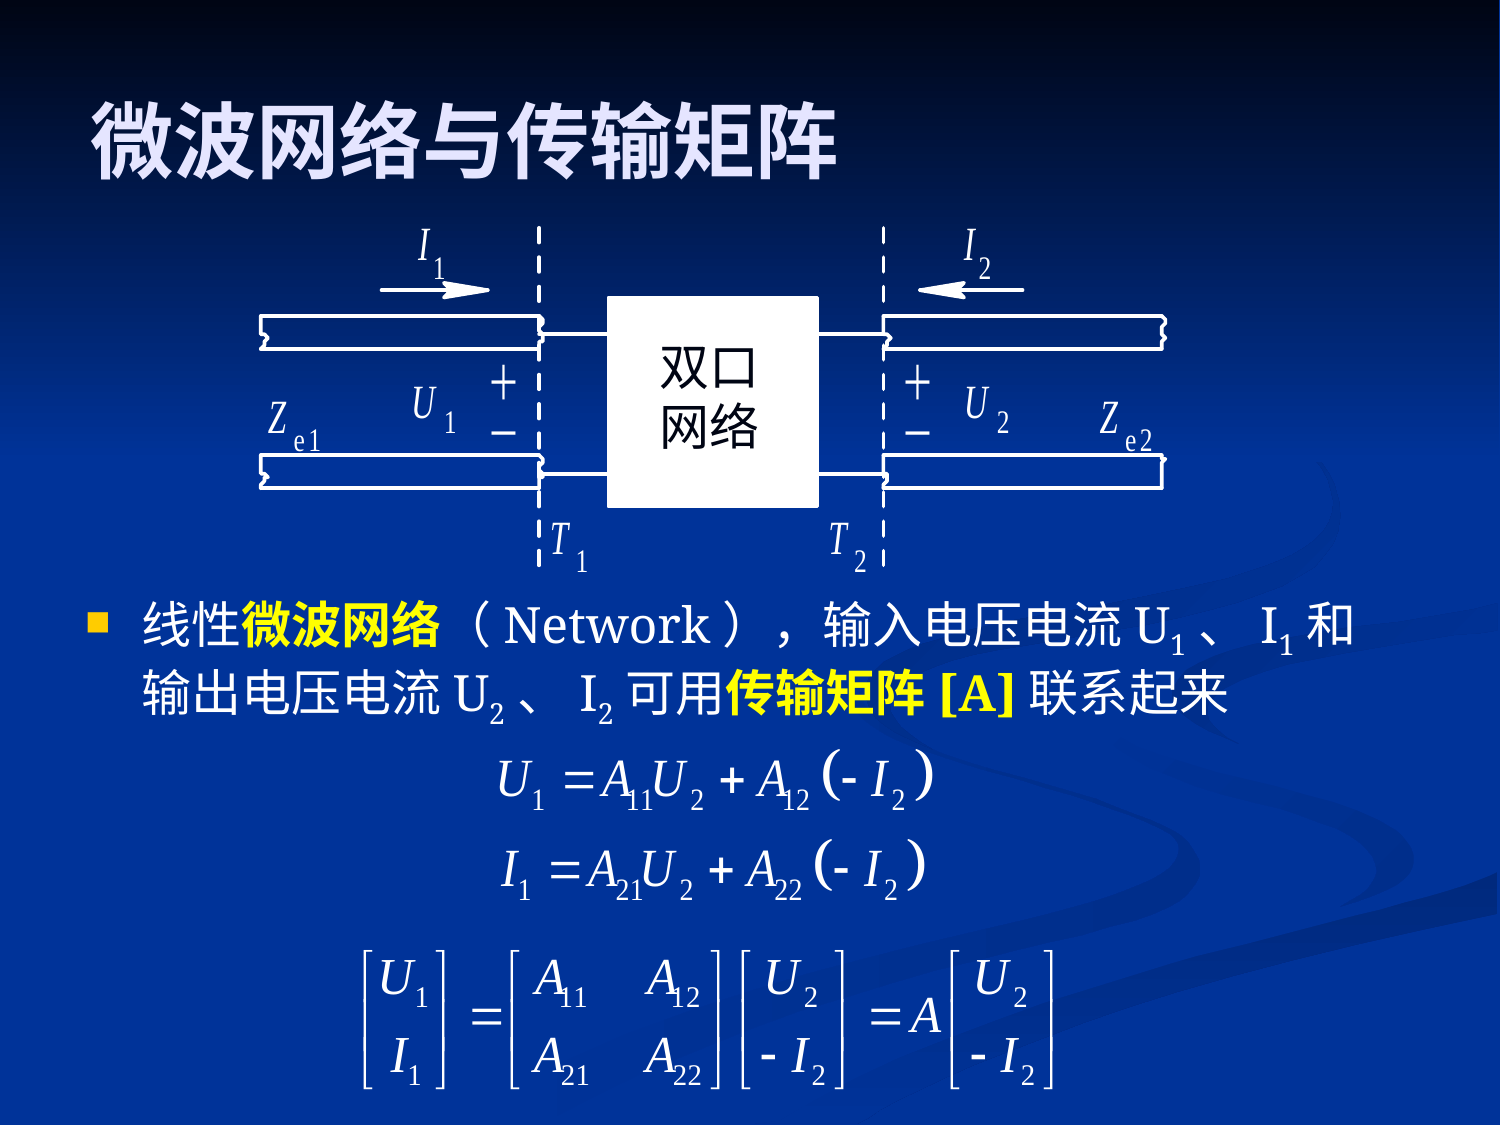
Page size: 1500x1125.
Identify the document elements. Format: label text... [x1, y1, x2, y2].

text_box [245, 187, 1173, 591]
text_box 线性微波网络（Network），输入电压电流U1、I1和输出电压电流U2、I2可用传输矩阵[A]联系起来 [70, 585, 1421, 1102]
title 微波网络与传输矩阵 [74, 44, 1426, 233]
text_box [351, 937, 1073, 1100]
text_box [491, 738, 938, 915]
